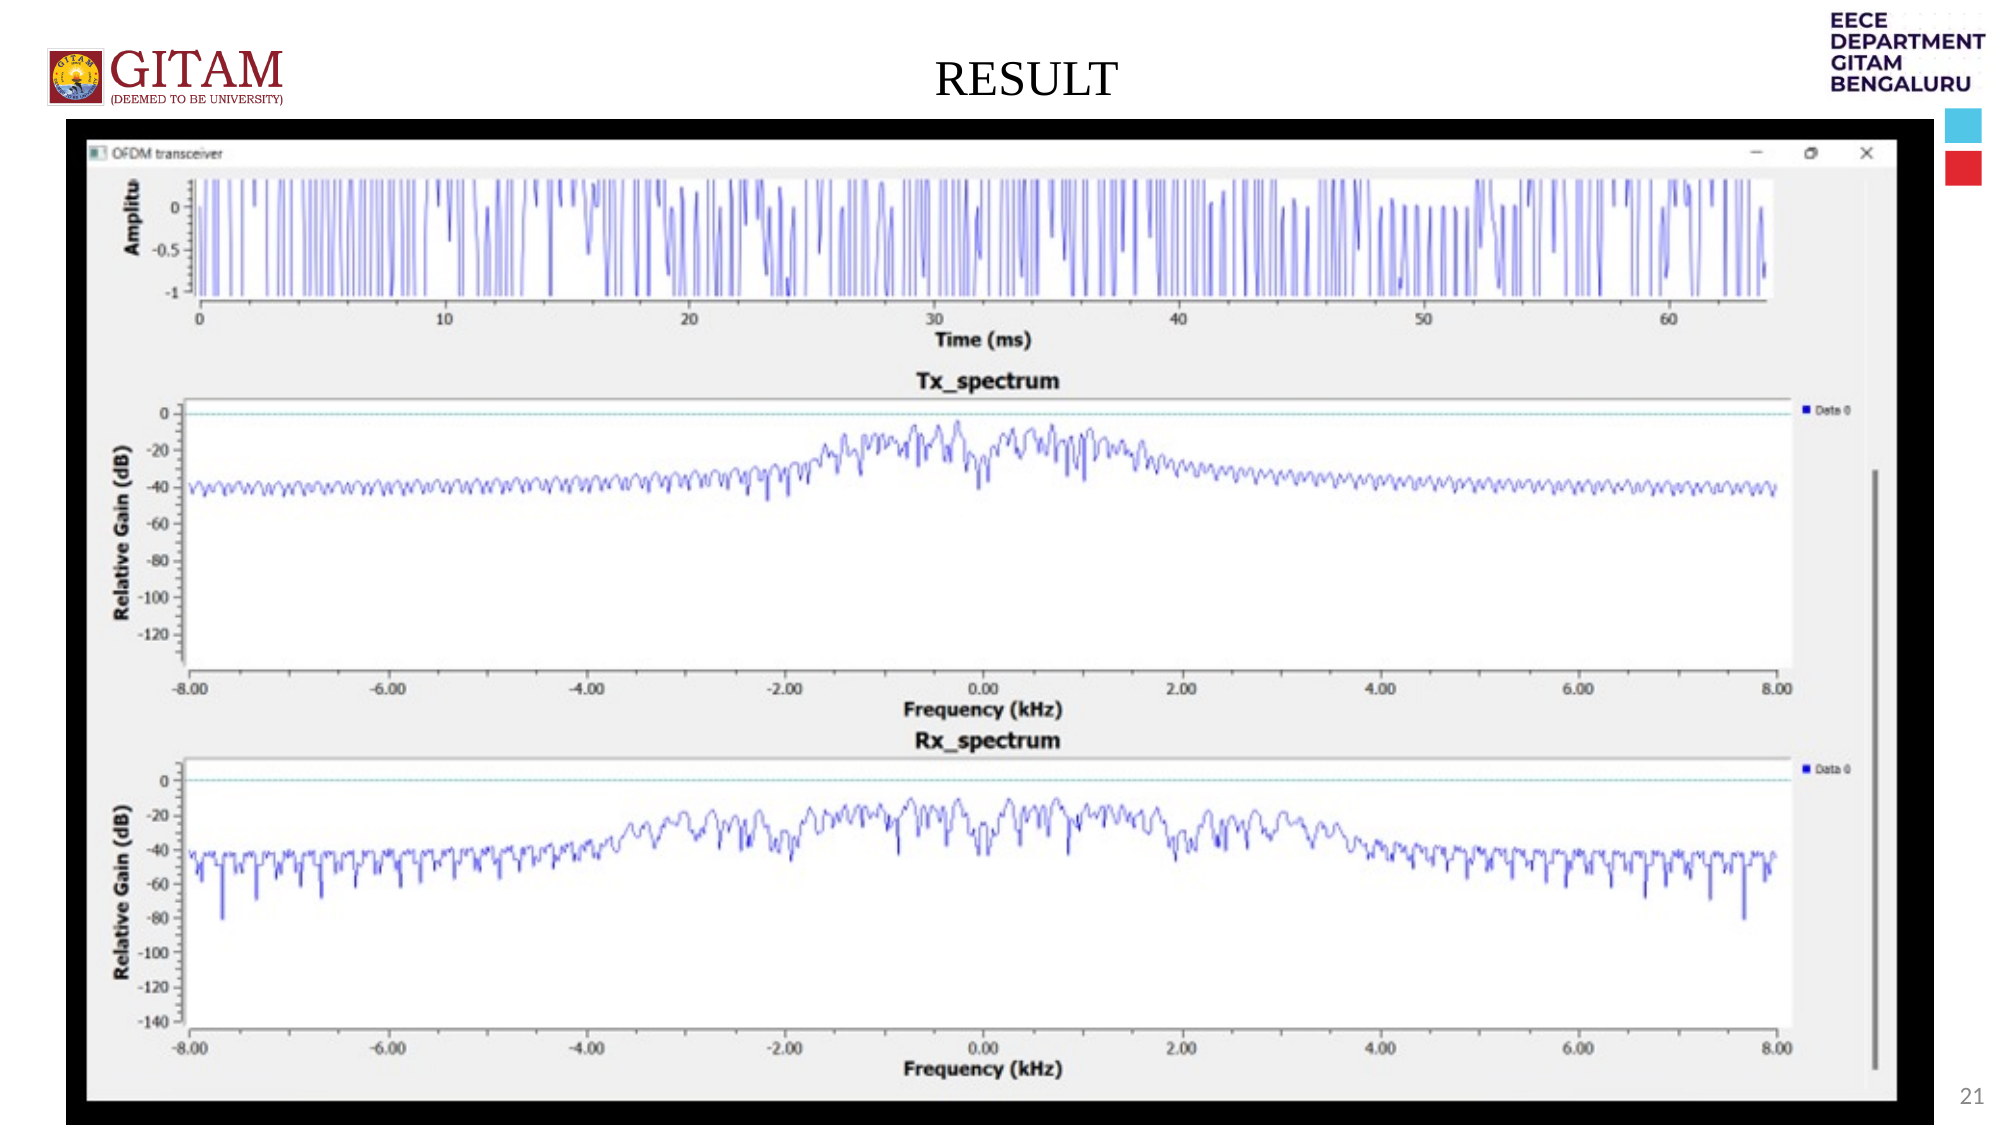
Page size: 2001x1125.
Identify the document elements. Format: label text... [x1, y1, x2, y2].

picture [65, 118, 1935, 1125]
slide_number 21 [1940, 1065, 2000, 1125]
text_box RESULT [163, 38, 1889, 117]
picture [1824, 1, 2000, 101]
picture [43, 42, 163, 112]
